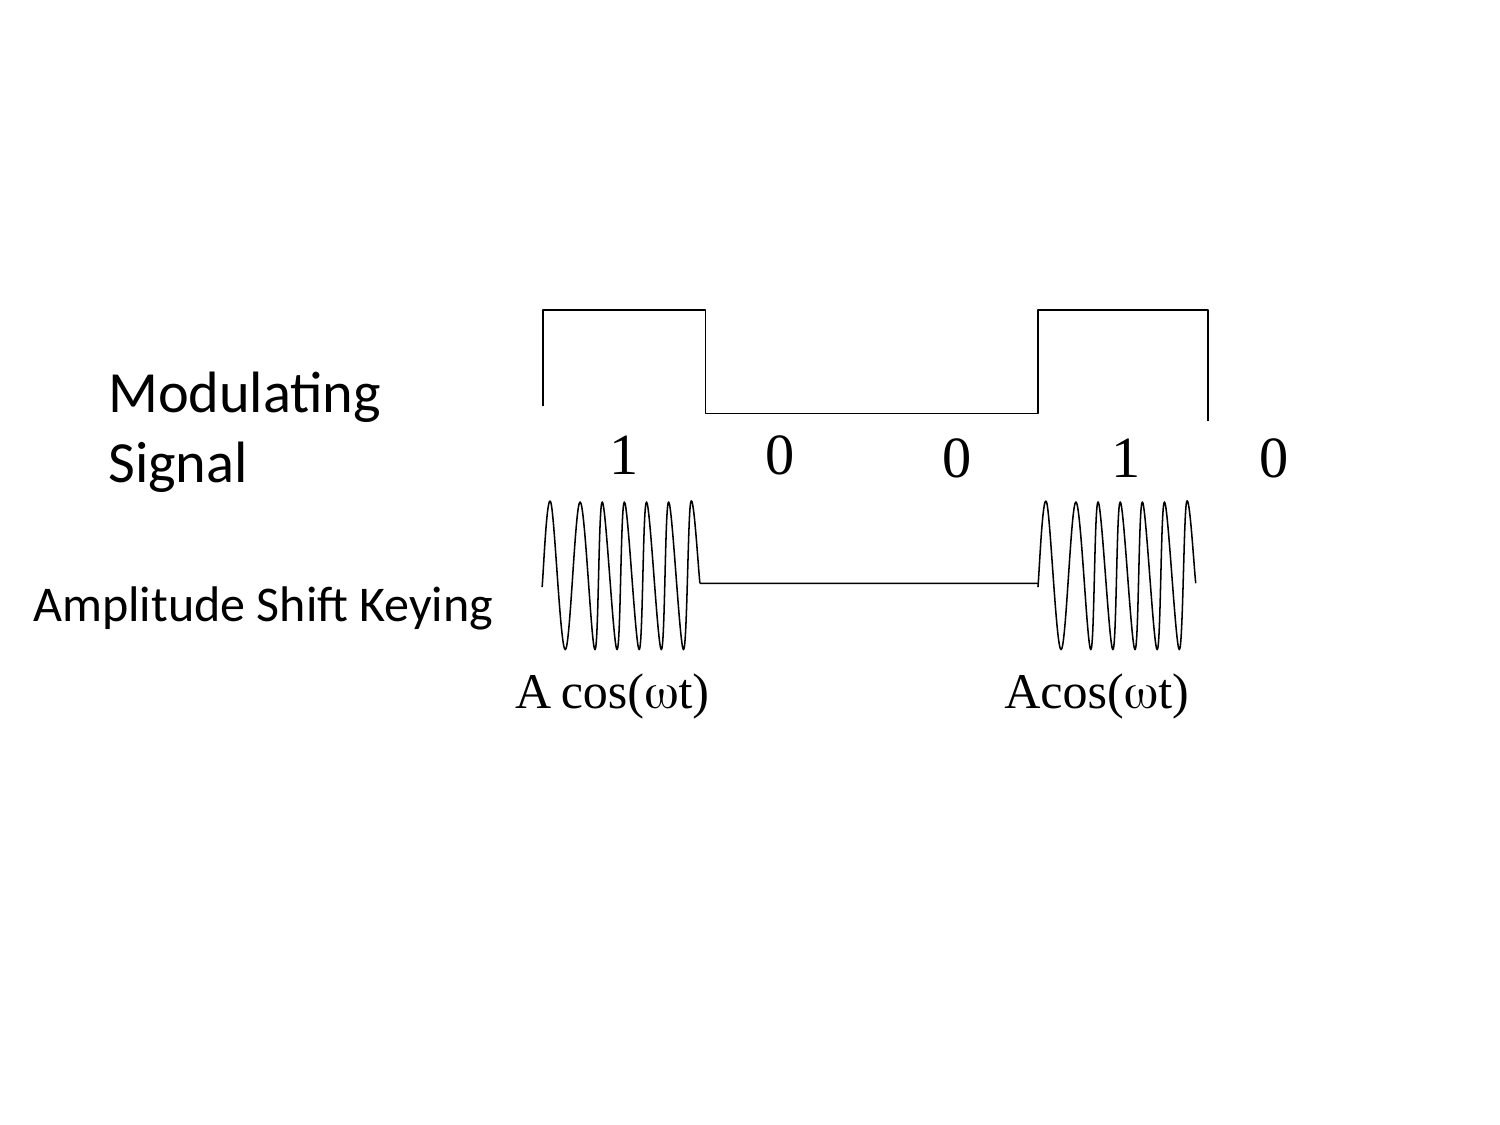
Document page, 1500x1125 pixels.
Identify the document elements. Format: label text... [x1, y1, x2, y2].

text_box [987, 310, 1208, 421]
text_box [542, 500, 700, 650]
text_box 0 [927, 411, 987, 497]
text_box Modulating Signal [93, 346, 487, 502]
text_box A cos(t) [500, 651, 725, 726]
text_box 1 [594, 408, 654, 494]
text_box Acos(t) [989, 651, 1204, 726]
text_box 1 [1097, 411, 1157, 497]
text_box [1037, 500, 1196, 650]
text_box [543, 310, 750, 414]
text_box Amplitude Shift Keying [18, 563, 520, 639]
text_box 0 [750, 408, 810, 494]
text_box 0 [1244, 411, 1304, 497]
